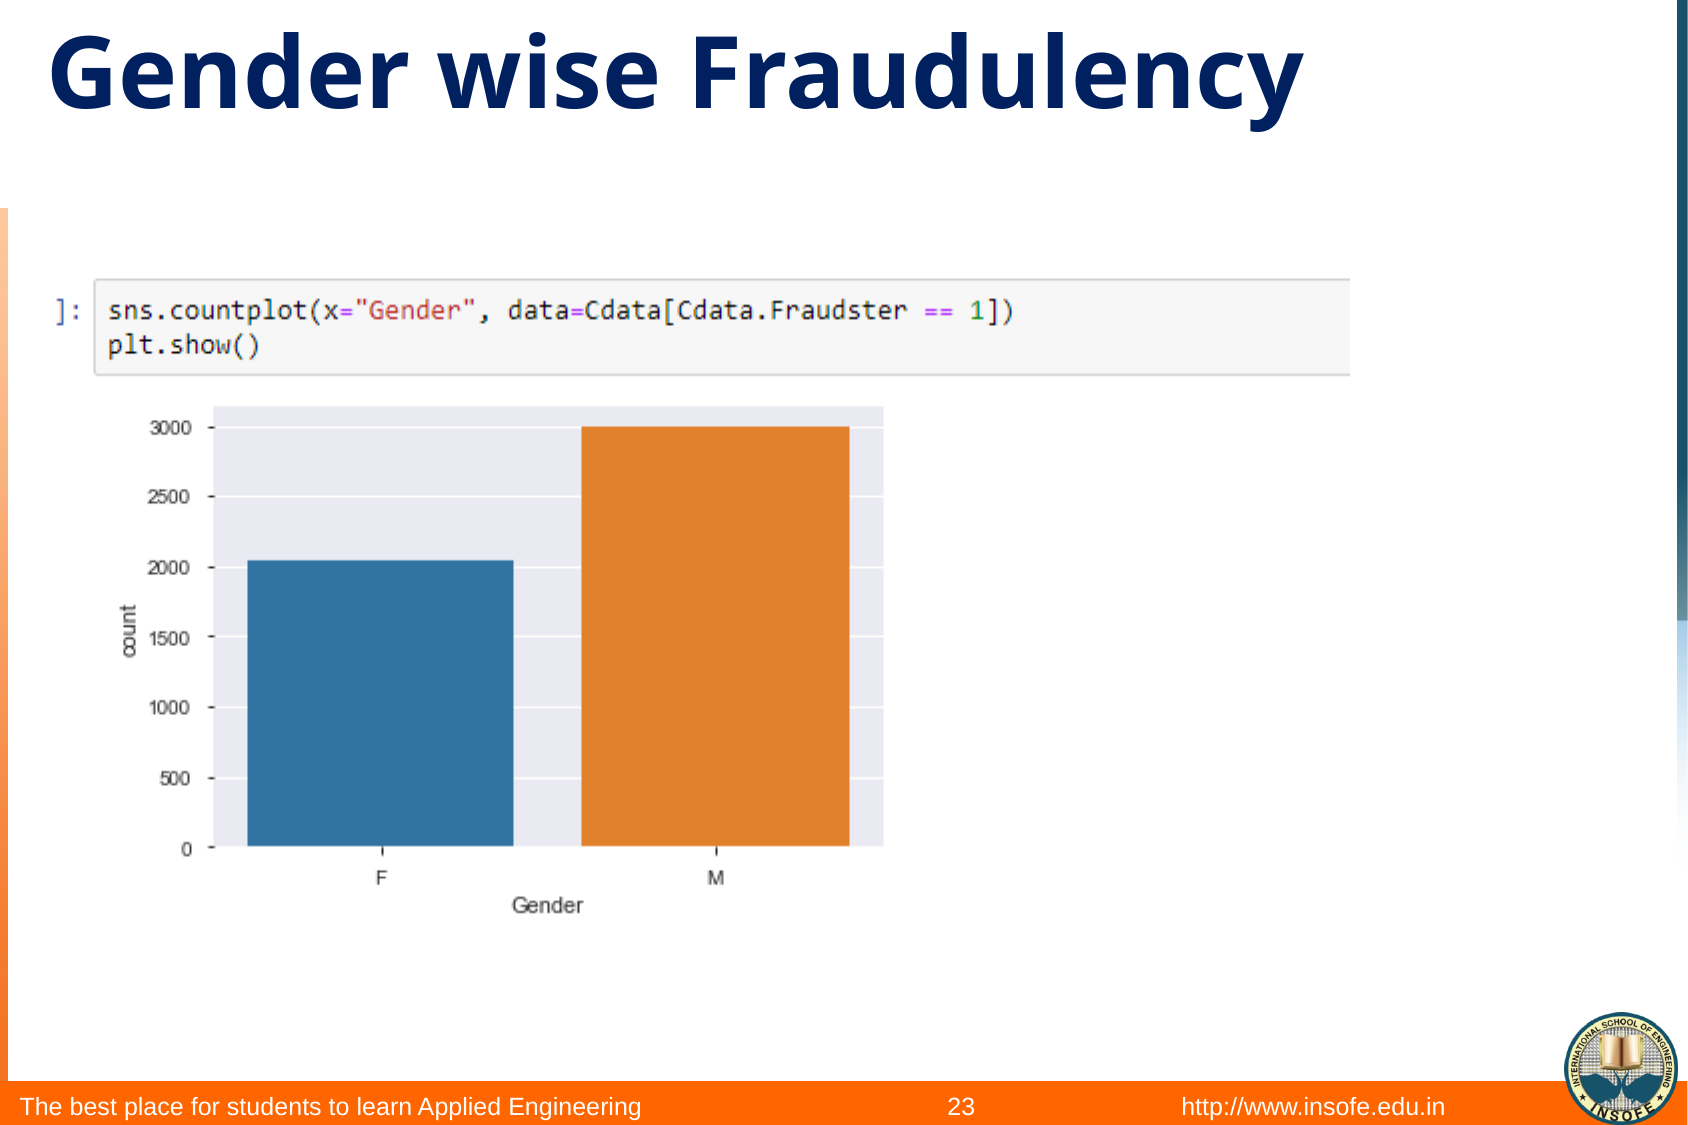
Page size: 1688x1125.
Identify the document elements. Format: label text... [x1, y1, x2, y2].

picture [1677, 0, 1688, 866]
title Gender wise Fraudulency [31, 24, 1379, 113]
picture [1564, 1012, 1678, 1125]
picture [0, 208, 8, 1081]
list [55, 271, 1350, 951]
